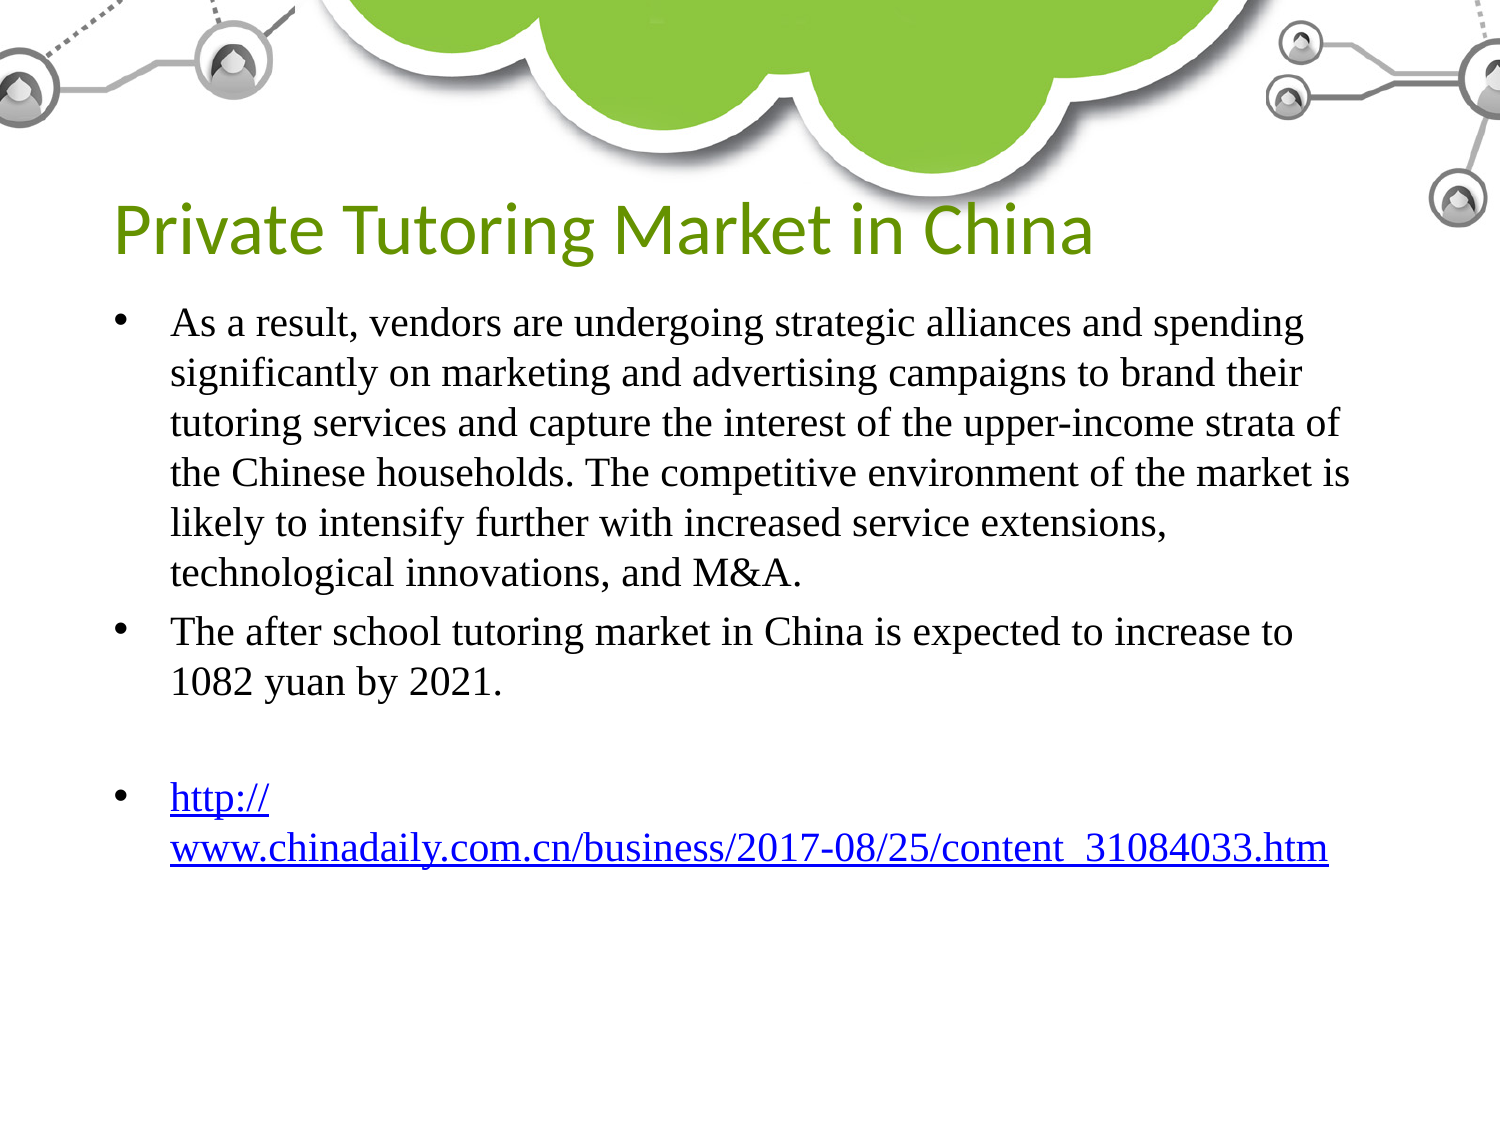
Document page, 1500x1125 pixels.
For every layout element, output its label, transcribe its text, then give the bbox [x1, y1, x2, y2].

picture [0, 0, 1500, 1125]
list As a result, vendors are undergoing strategic alliances and spending significantly on marketing and advertising campaigns to brand their tutoring services and capture the interest of the upper-income strata of the Chinese households. The competitive environment of the market is likely to intensify further with increased service extensions, technological innovations, and M&A. The after school tutoring market in China is expected to increase to 1082 yuan by 2021. http://www.chinadaily.com.cn/business/2017-08/25/content_31084033.htm [98, 286, 1402, 1014]
title Private Tutoring Market in China [98, 161, 1402, 286]
